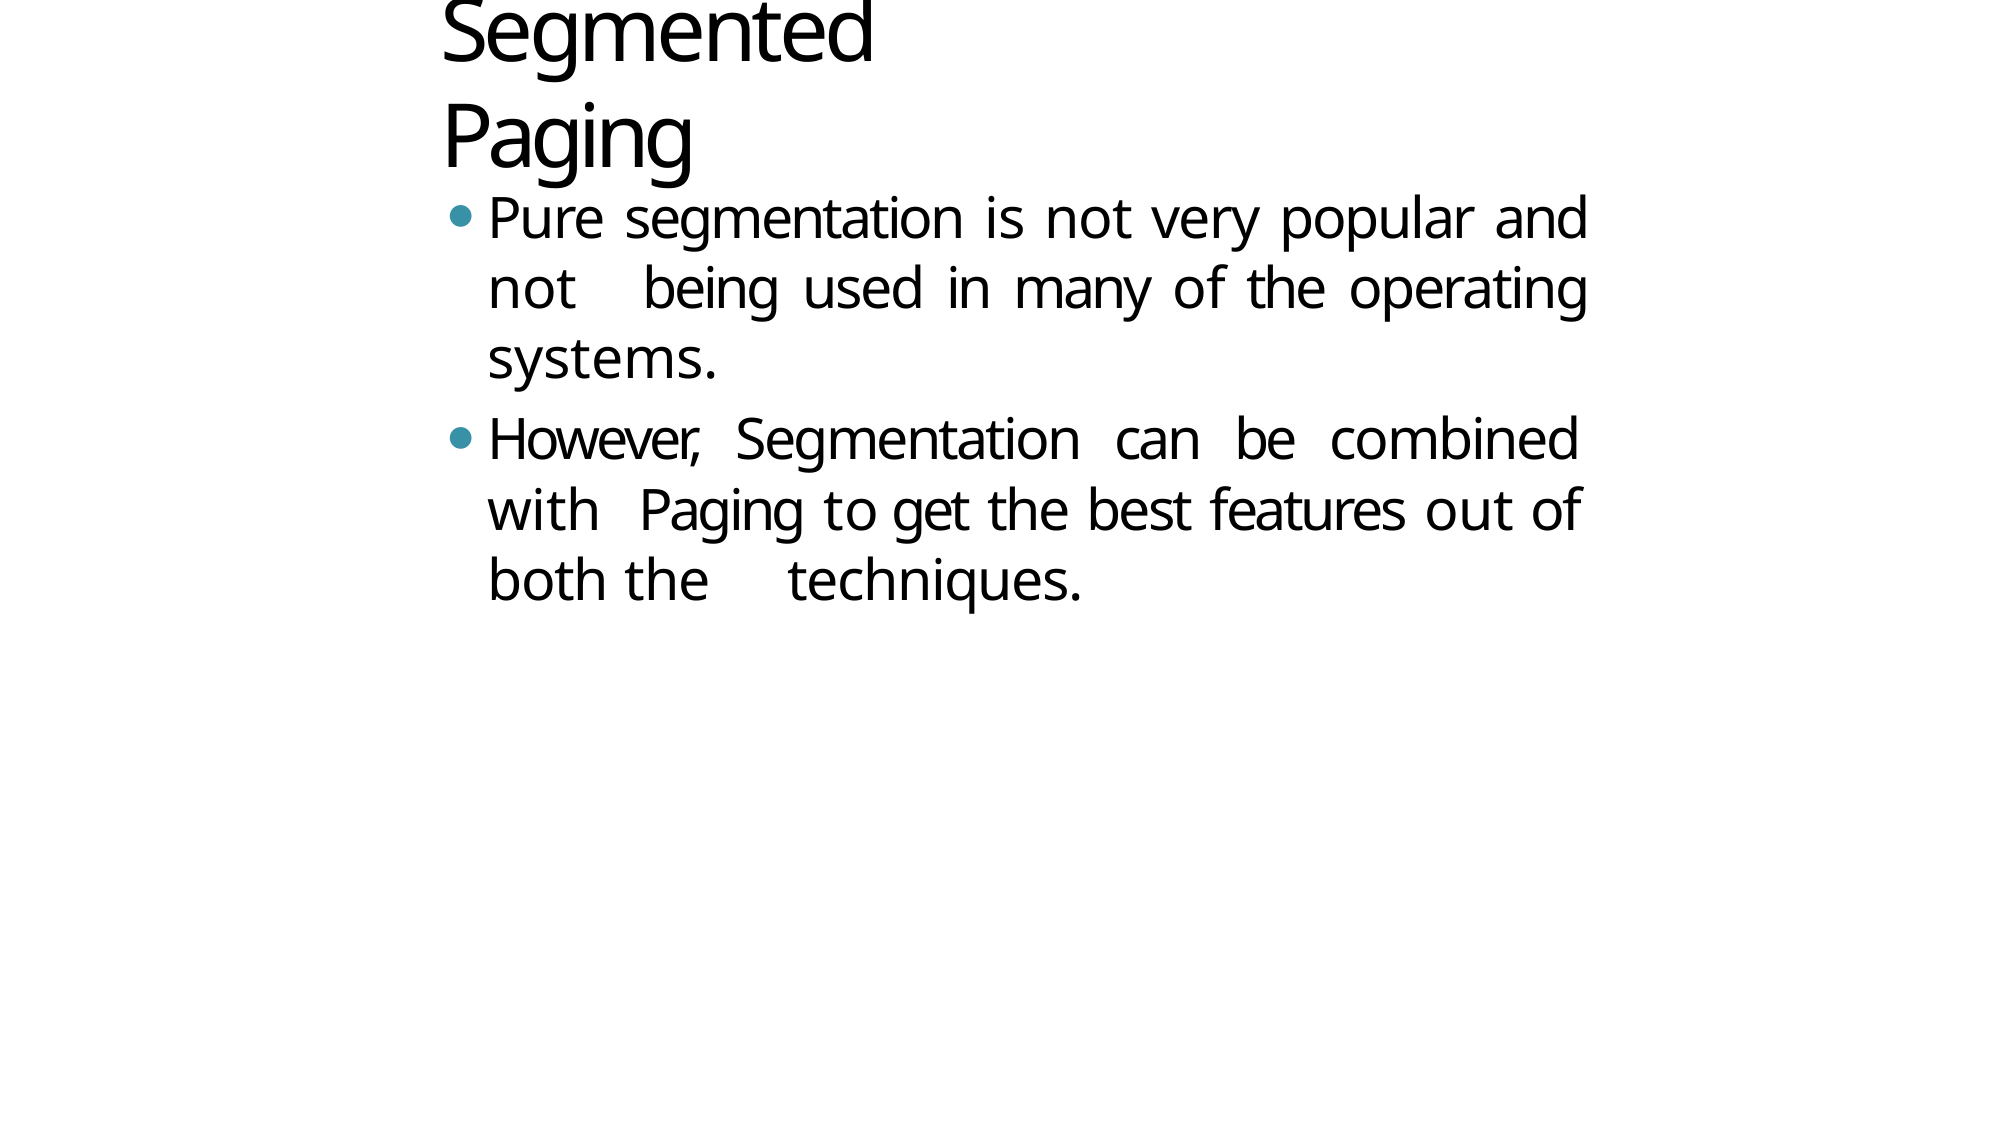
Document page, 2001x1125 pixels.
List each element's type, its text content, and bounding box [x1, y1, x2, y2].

text_box Pure segmentation is not very popular and not being used in many of the operating systems. However, Segmentation can be combined with Paging to get the best features out of both the techniques. [439, 179, 1592, 612]
title Segmented Paging [438, 0, 1090, 186]
